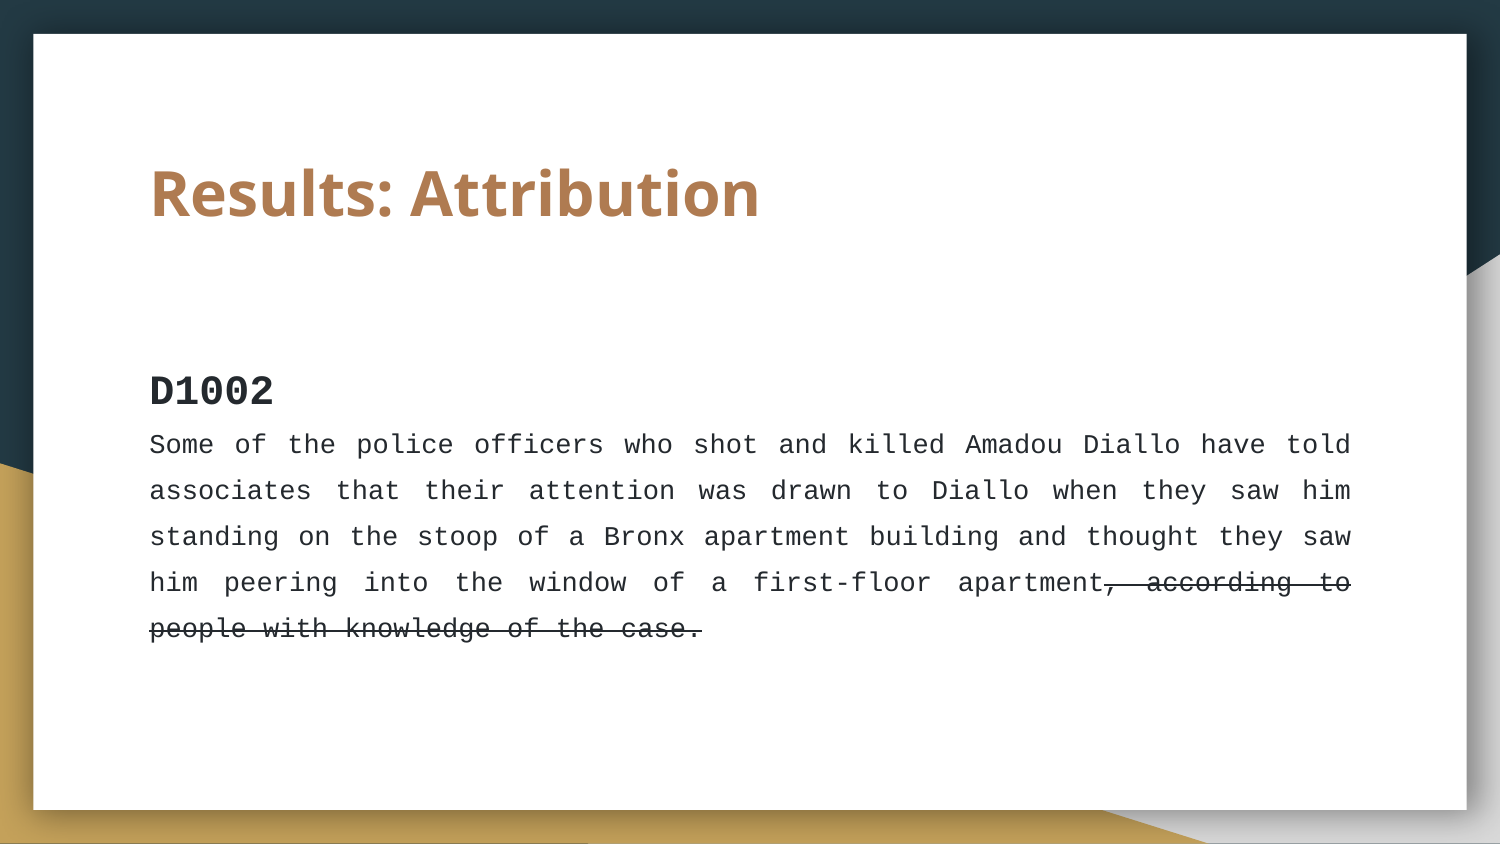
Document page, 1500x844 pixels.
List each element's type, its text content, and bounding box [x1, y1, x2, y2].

list D1002 Some of the police officers who shot and killed Amadou Diallo have told associates that their attention was drawn to Diallo when they saw him standing on the stoop of a Bronx apartment building and thought they saw him peering into the window of a first-floor apartment, according to people with knowledge of the case. [134, 326, 1366, 729]
title Results: Attribution [134, 138, 1366, 296]
